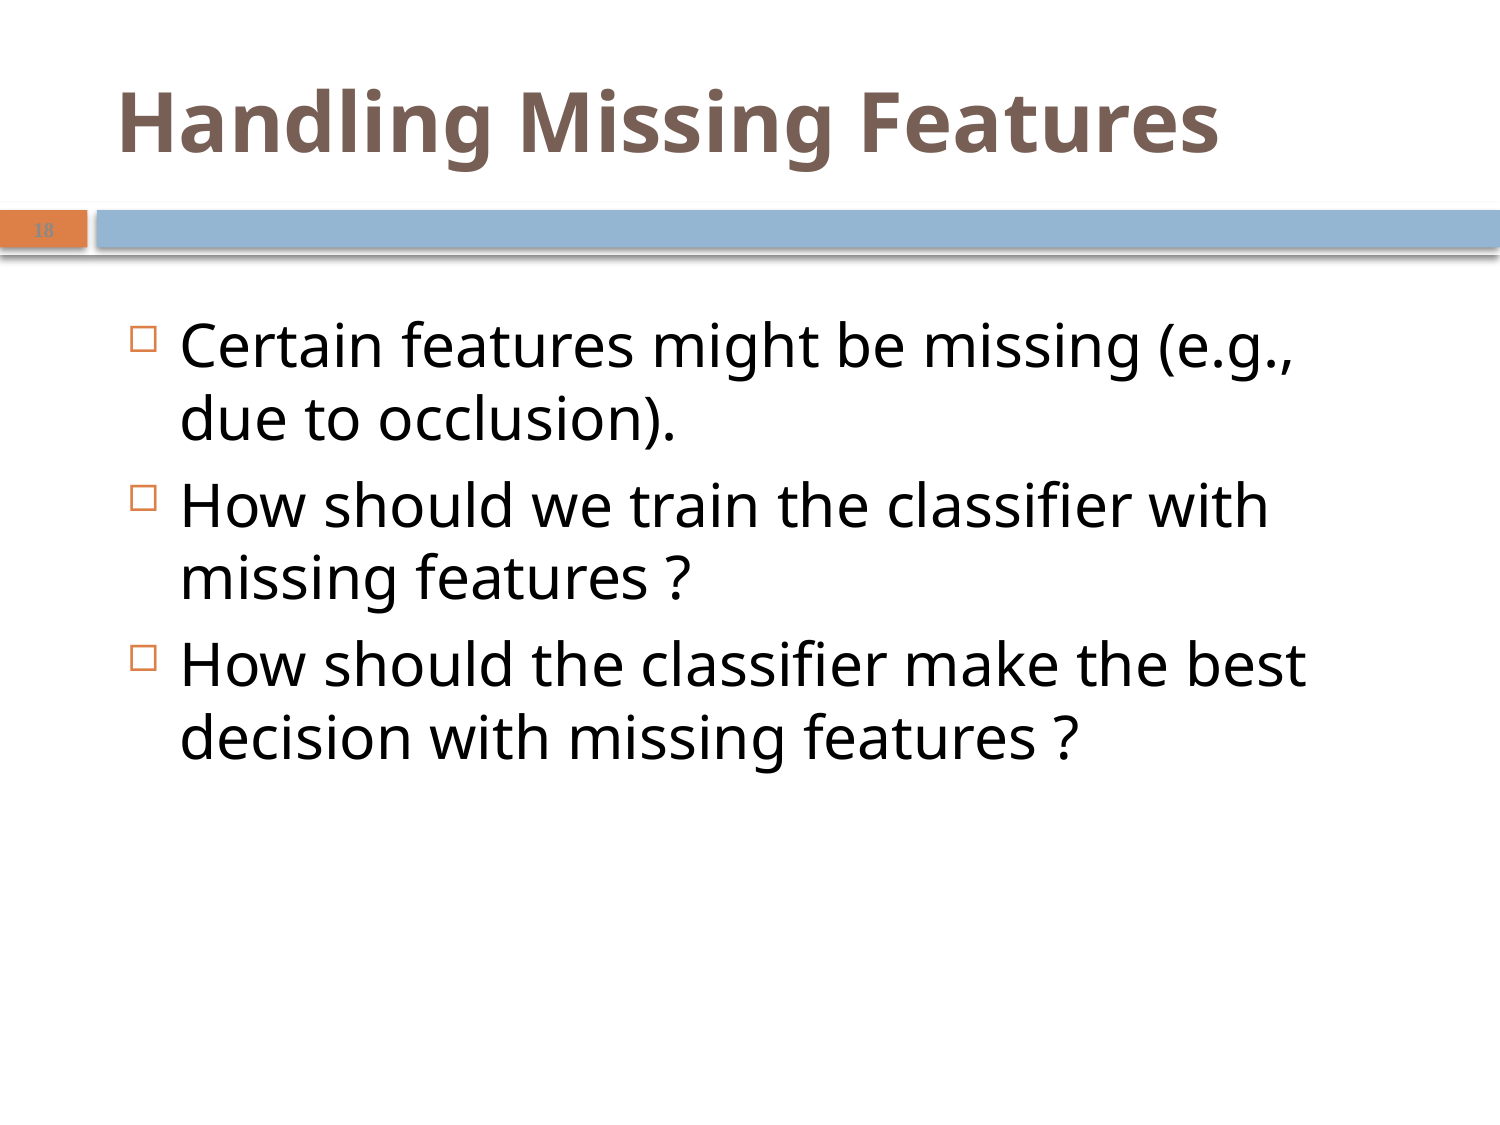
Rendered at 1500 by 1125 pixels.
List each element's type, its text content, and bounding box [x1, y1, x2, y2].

slide_number 18 [0, 208, 88, 249]
title Handling Missing Features [100, 37, 1438, 200]
list Certain features might be missing (e.g., due to occlusion). How should we train the classifier with missing features ? How should the classifier make the best decision with missing features ? [112, 299, 1388, 1013]
